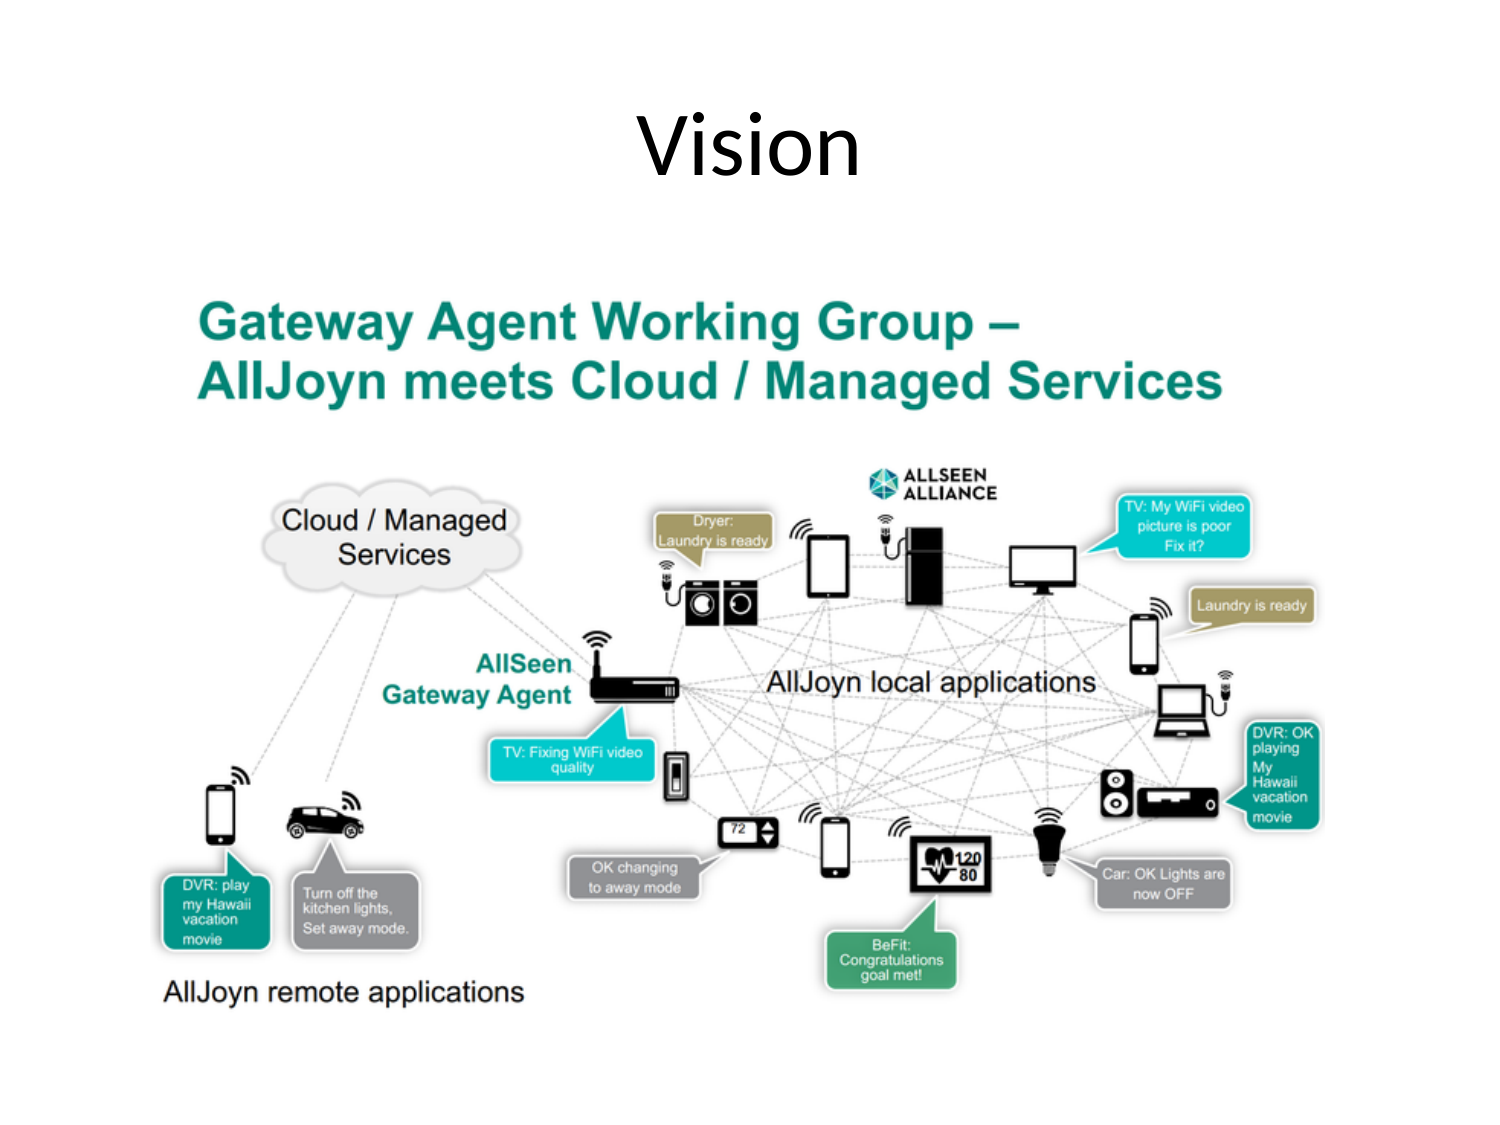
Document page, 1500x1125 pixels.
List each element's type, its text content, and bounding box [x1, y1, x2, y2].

title Vision [75, 45, 1425, 233]
picture [150, 260, 1325, 1017]
